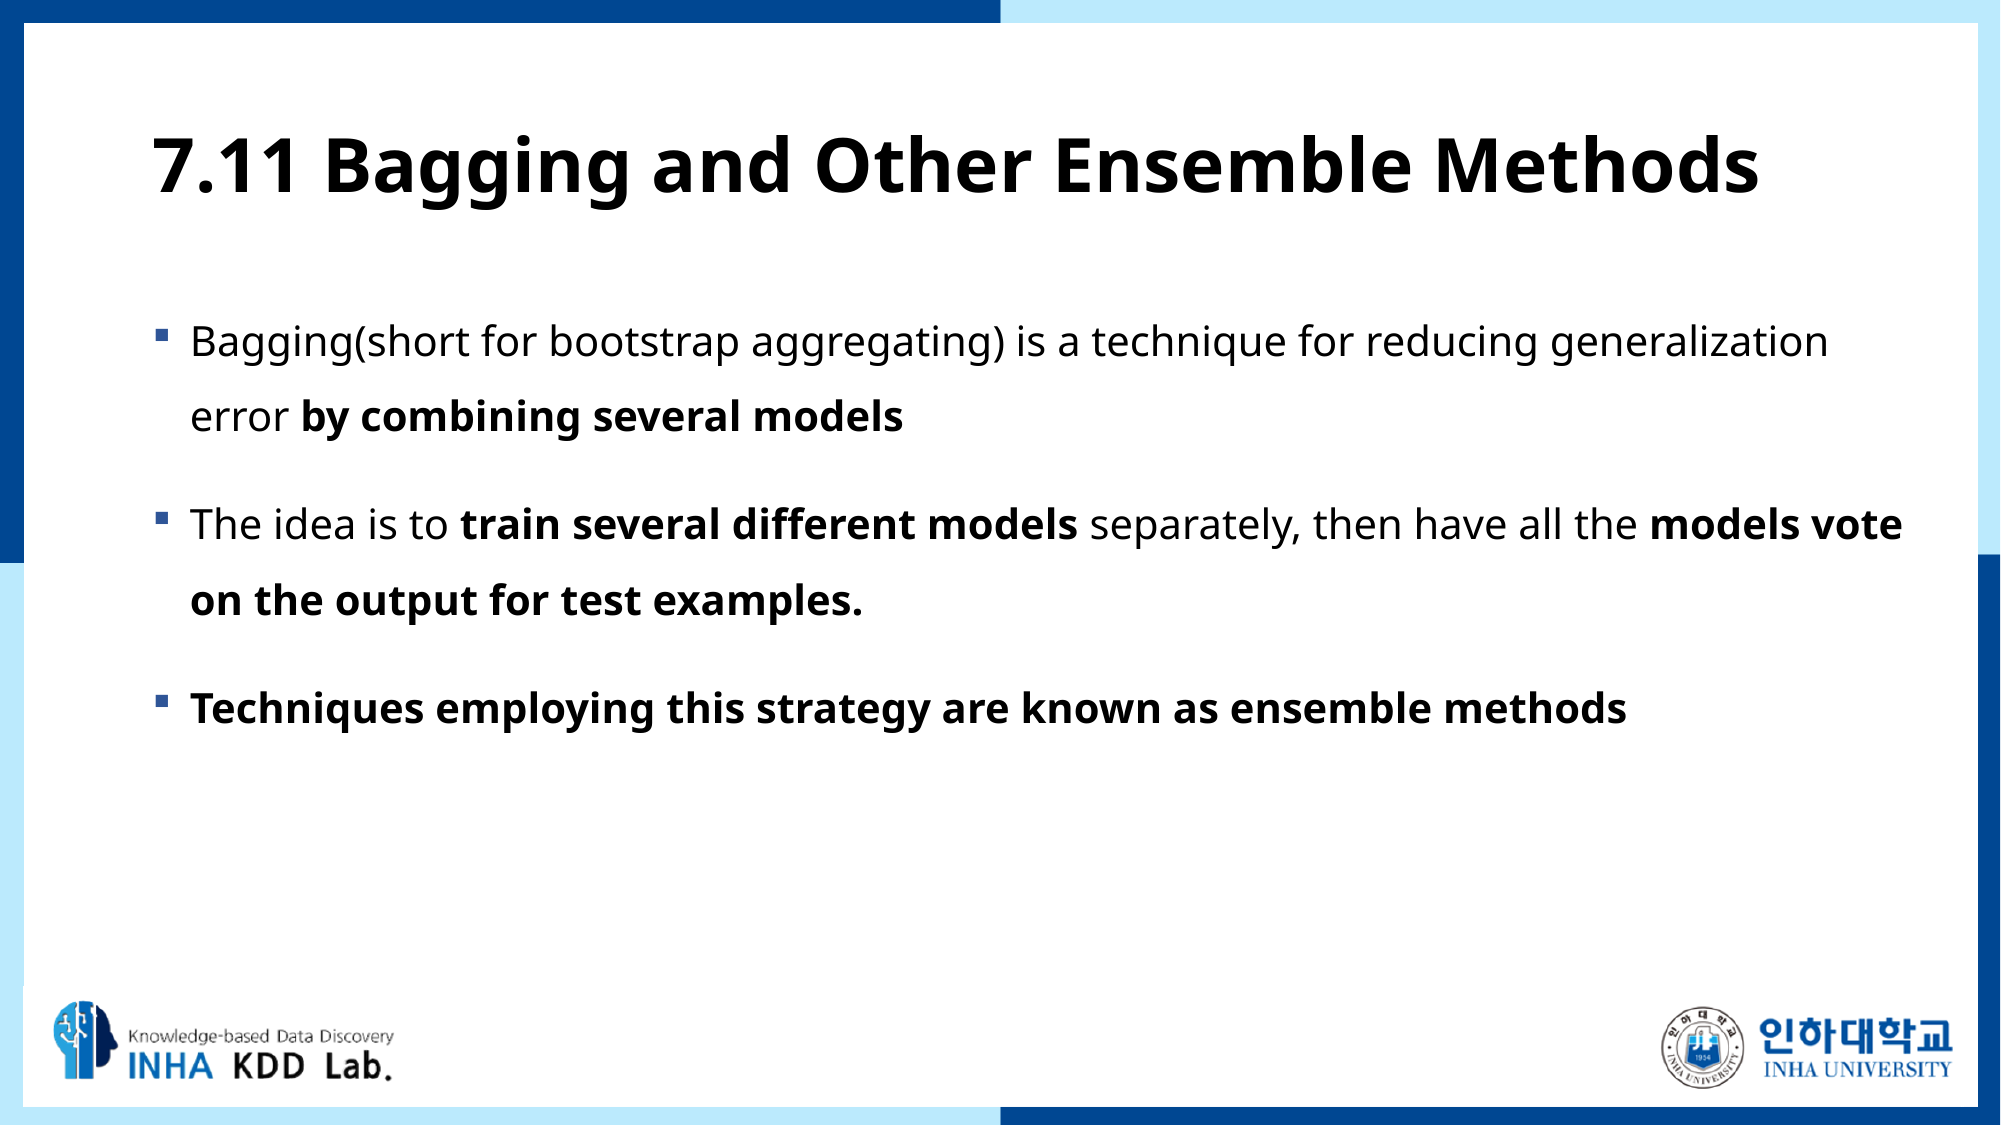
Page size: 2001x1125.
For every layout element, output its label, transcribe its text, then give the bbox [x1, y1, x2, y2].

title 7.11 Bagging and Other Ensemble Methods [137, 59, 1863, 278]
picture [0, 0, 2001, 1125]
list Bagging(short for bootstrap aggregating) is a technique for reducing generalization error by combining several models The idea is to train several diﬀerent models separately, then have all the models vote on the output for test examples. Techniques employing this strategy are known as ensemble methods [137, 282, 1930, 997]
